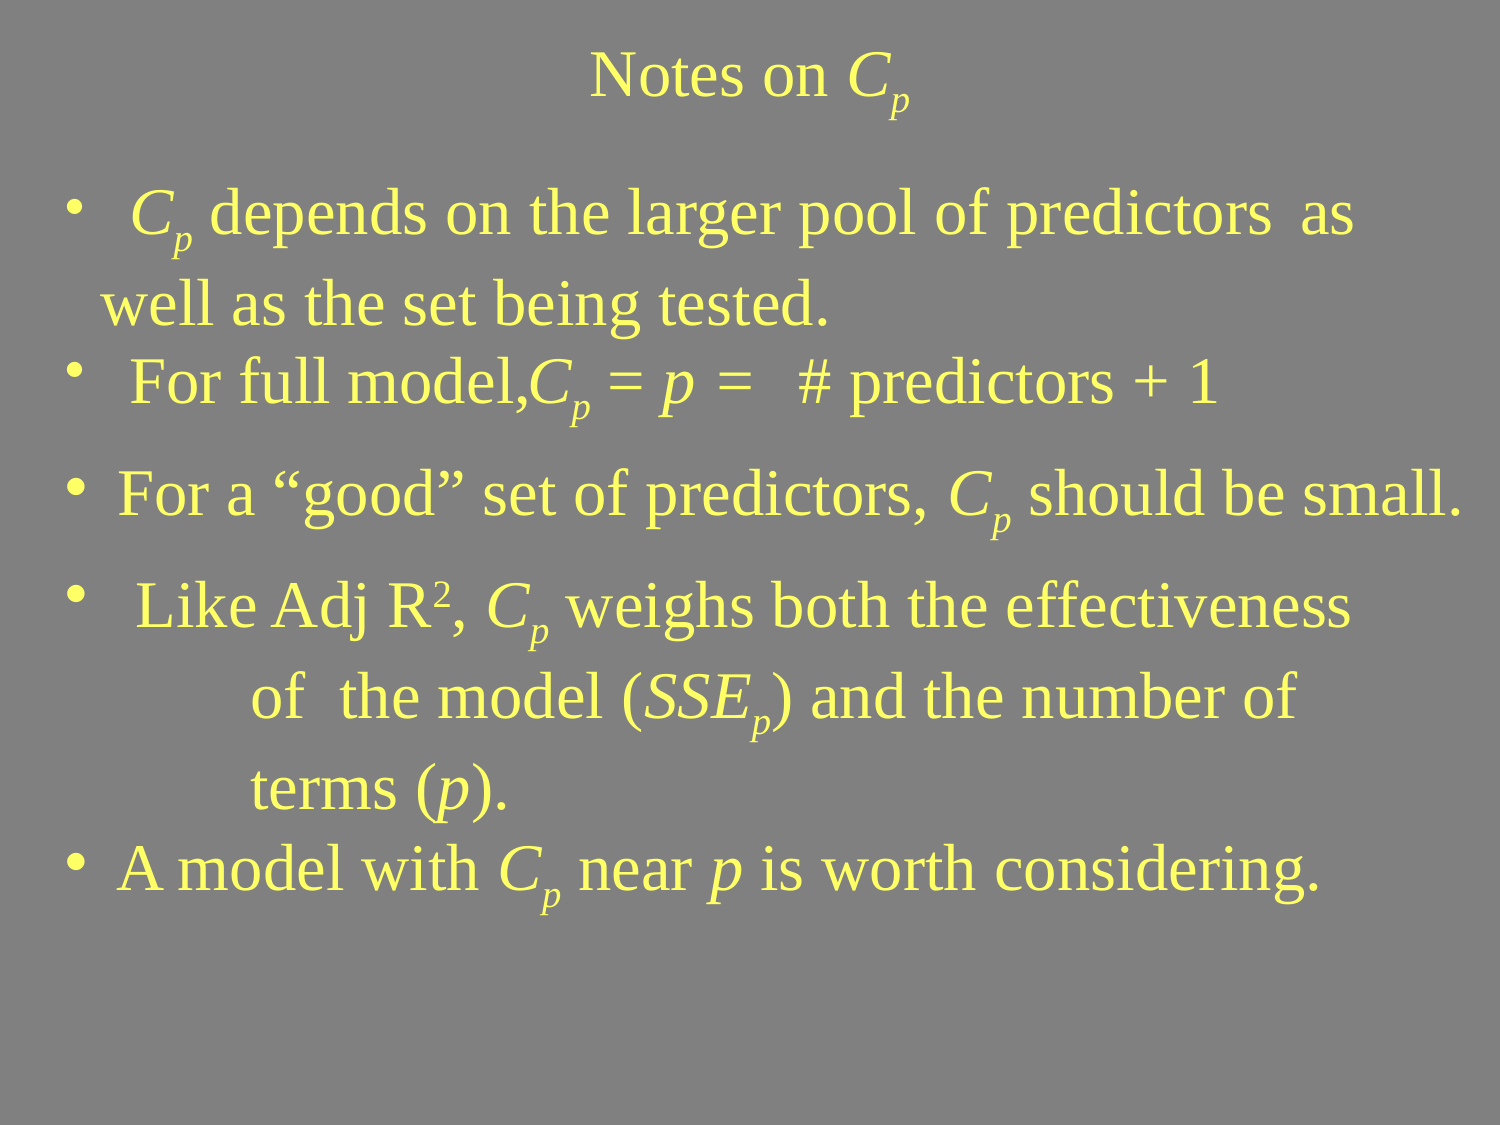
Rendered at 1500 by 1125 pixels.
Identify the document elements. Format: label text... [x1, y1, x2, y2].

text_box A model with Cp near p is worth considering. [49, 816, 1400, 923]
text_box For full model, # predictors + 1 [49, 329, 512, 424]
text_box Cp = p = [512, 329, 825, 435]
text_box For full model, # predictors + 1 [825, 329, 1313, 424]
text_box Like Adj R2, Cp weighs both the effectiveness of the model (SSEp) and the number of terms (p). [49, 544, 1400, 816]
text_box For a “good” set of predictors, Cp should be small. [50, 441, 1500, 548]
title Notes on Cp [112, 24, 1388, 125]
text_box Cp depends on the larger pool of predictors as well as the set being tested. [50, 160, 1375, 347]
